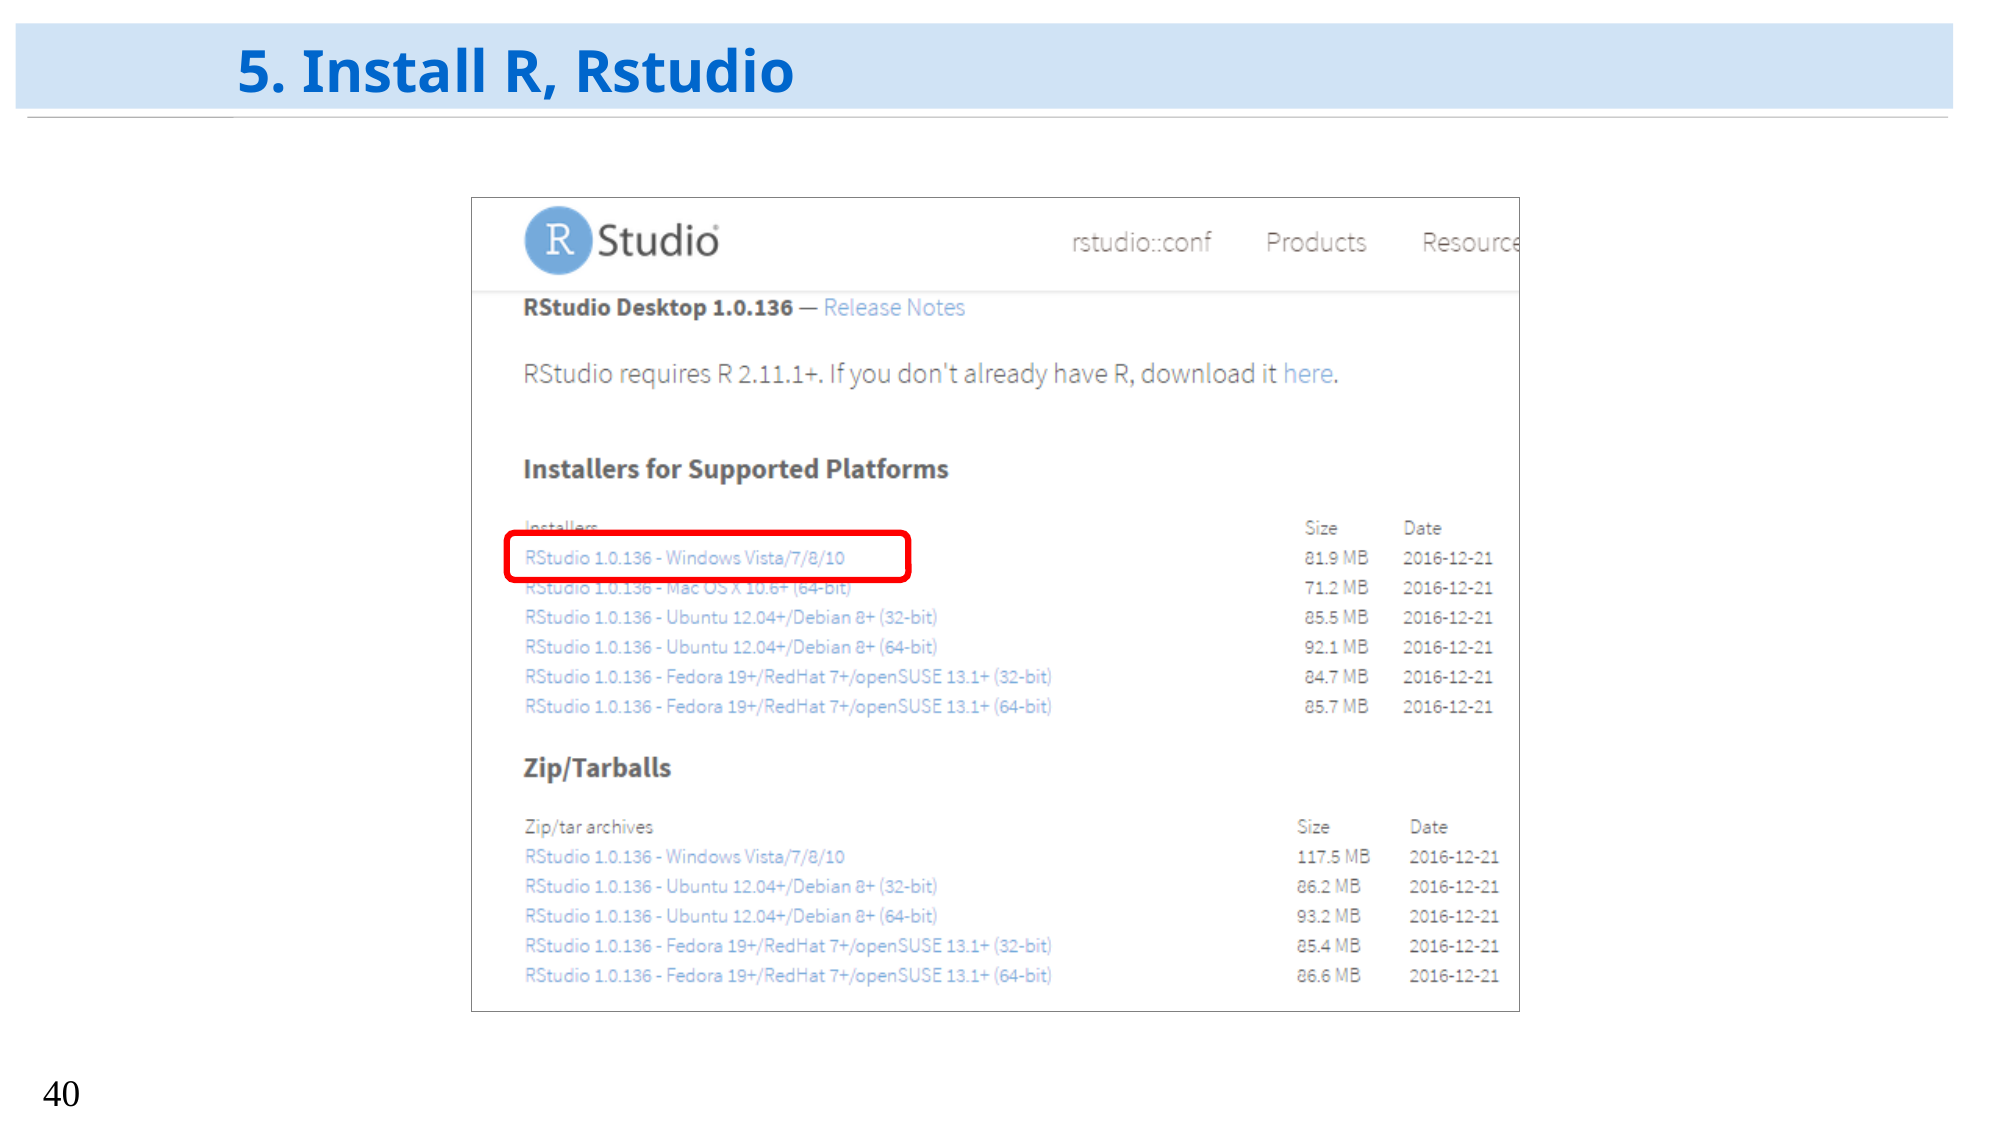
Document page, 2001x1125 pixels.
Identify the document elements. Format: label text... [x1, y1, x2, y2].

title 5. Install R, Rstudio [222, 25, 1733, 114]
picture [470, 197, 1520, 1012]
